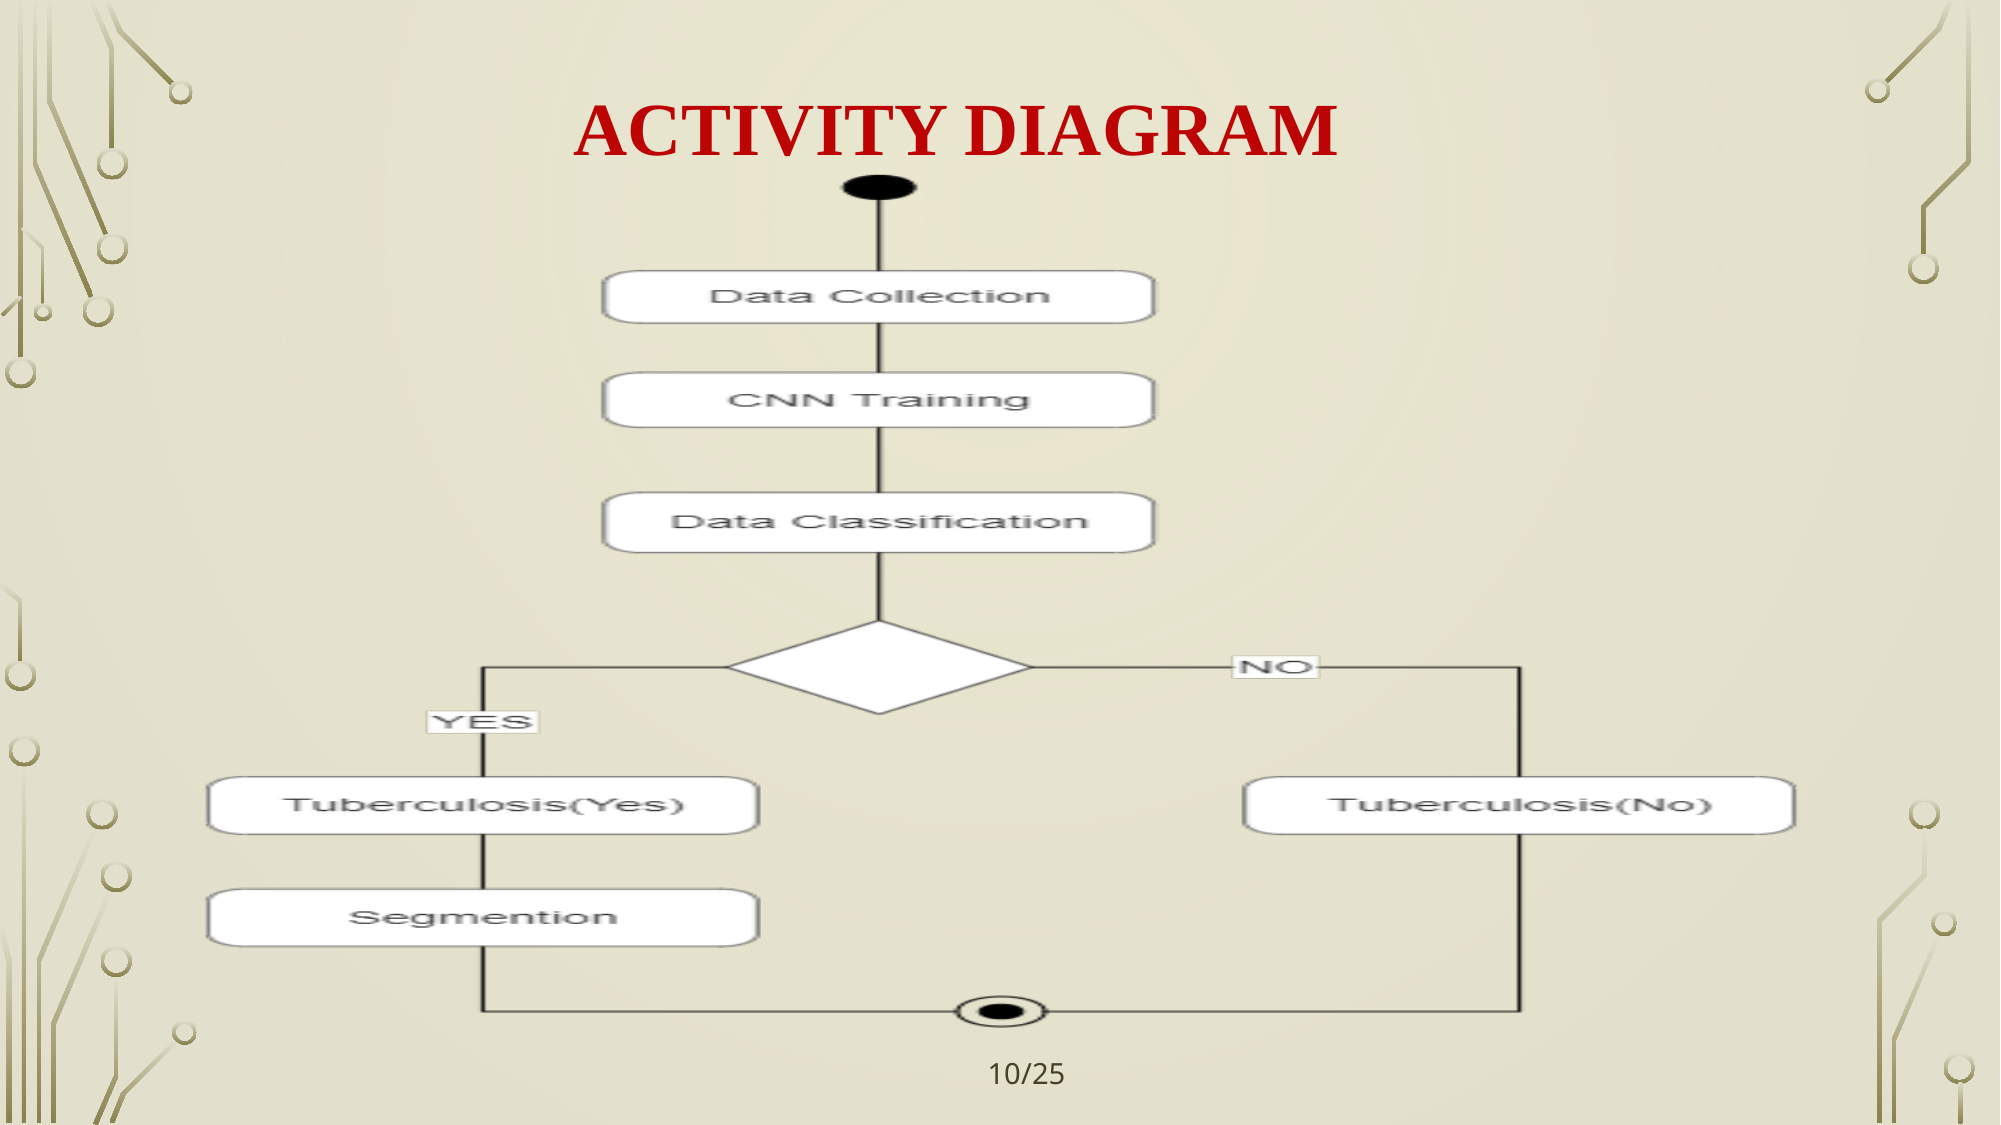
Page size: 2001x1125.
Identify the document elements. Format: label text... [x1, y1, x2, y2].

footer 10/25 [514, 1044, 1539, 1103]
title Activity diagram [94, 22, 1820, 240]
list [164, 160, 1841, 1044]
